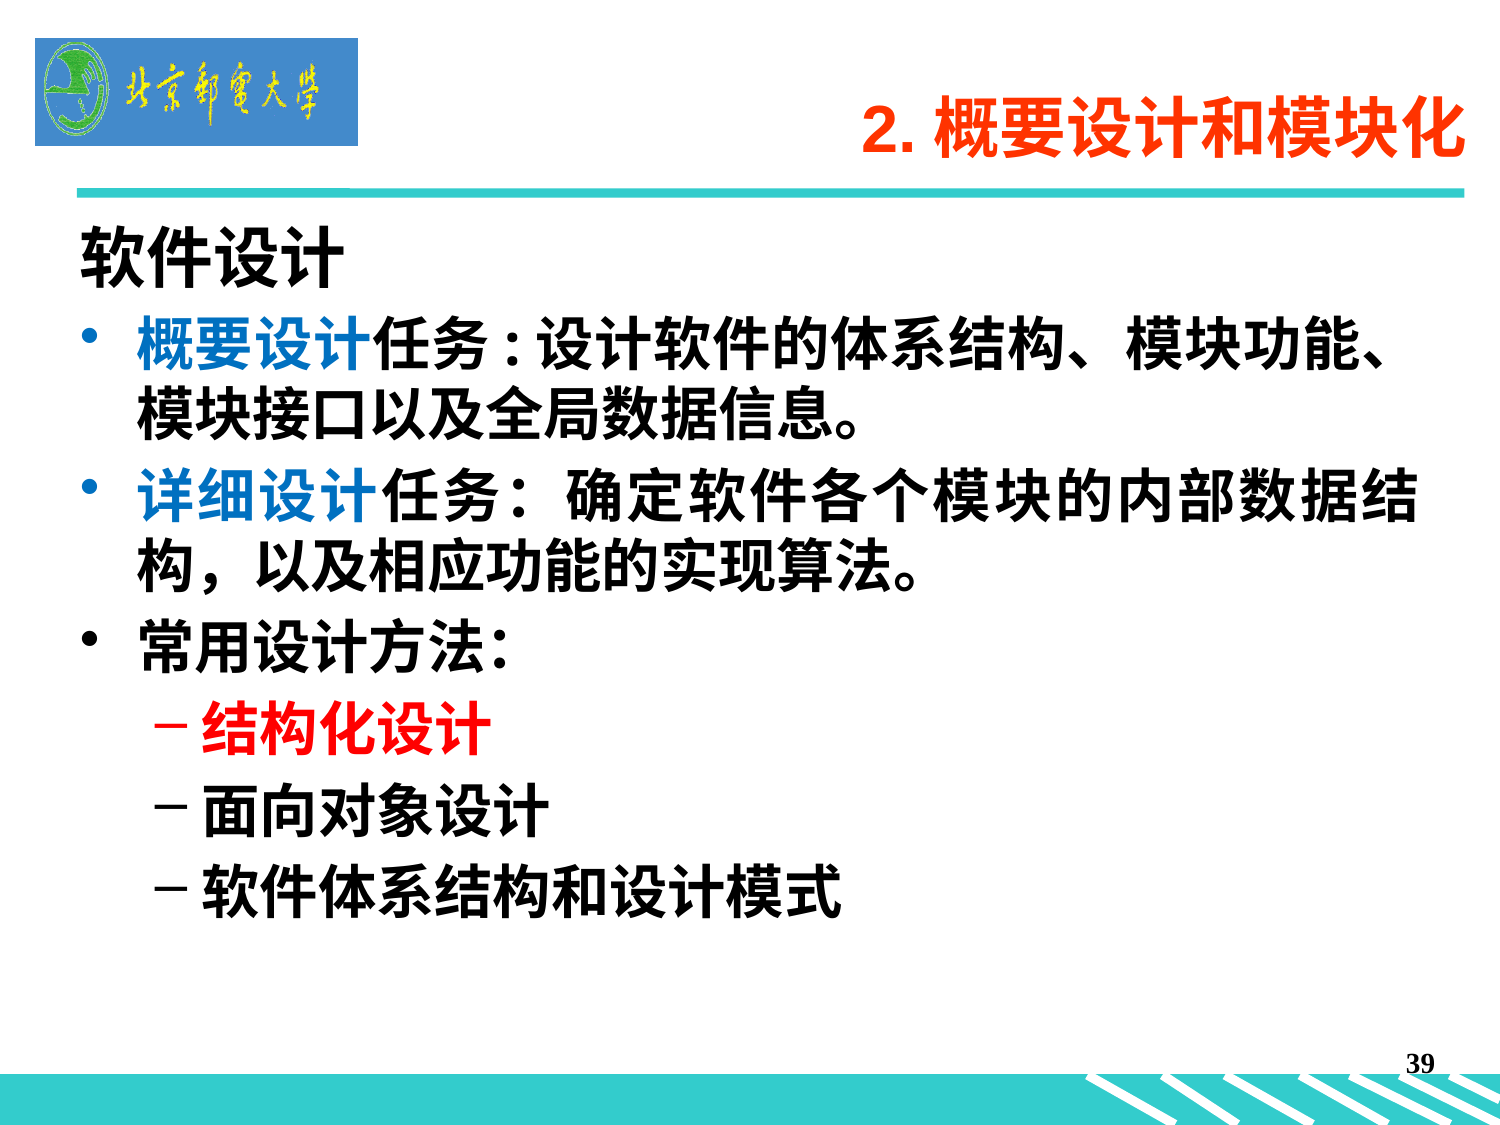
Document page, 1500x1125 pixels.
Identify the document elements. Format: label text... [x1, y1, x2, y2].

picture [34, 37, 358, 146]
list 软件设计 概要设计任务:设计软件的体系结构、模块功能、模块接口以及全局数据信息。 详细设计任务：确定软件各个模块的内部数据结构，以及相应功能的实现算法。 常用设计方法： 结构化设计 面向对象设计 软件体系结构和设计模式 [64, 208, 1436, 973]
title 2.概要设计和模块化 [207, 66, 1483, 185]
slide_number 39 [1137, 1037, 1451, 1113]
